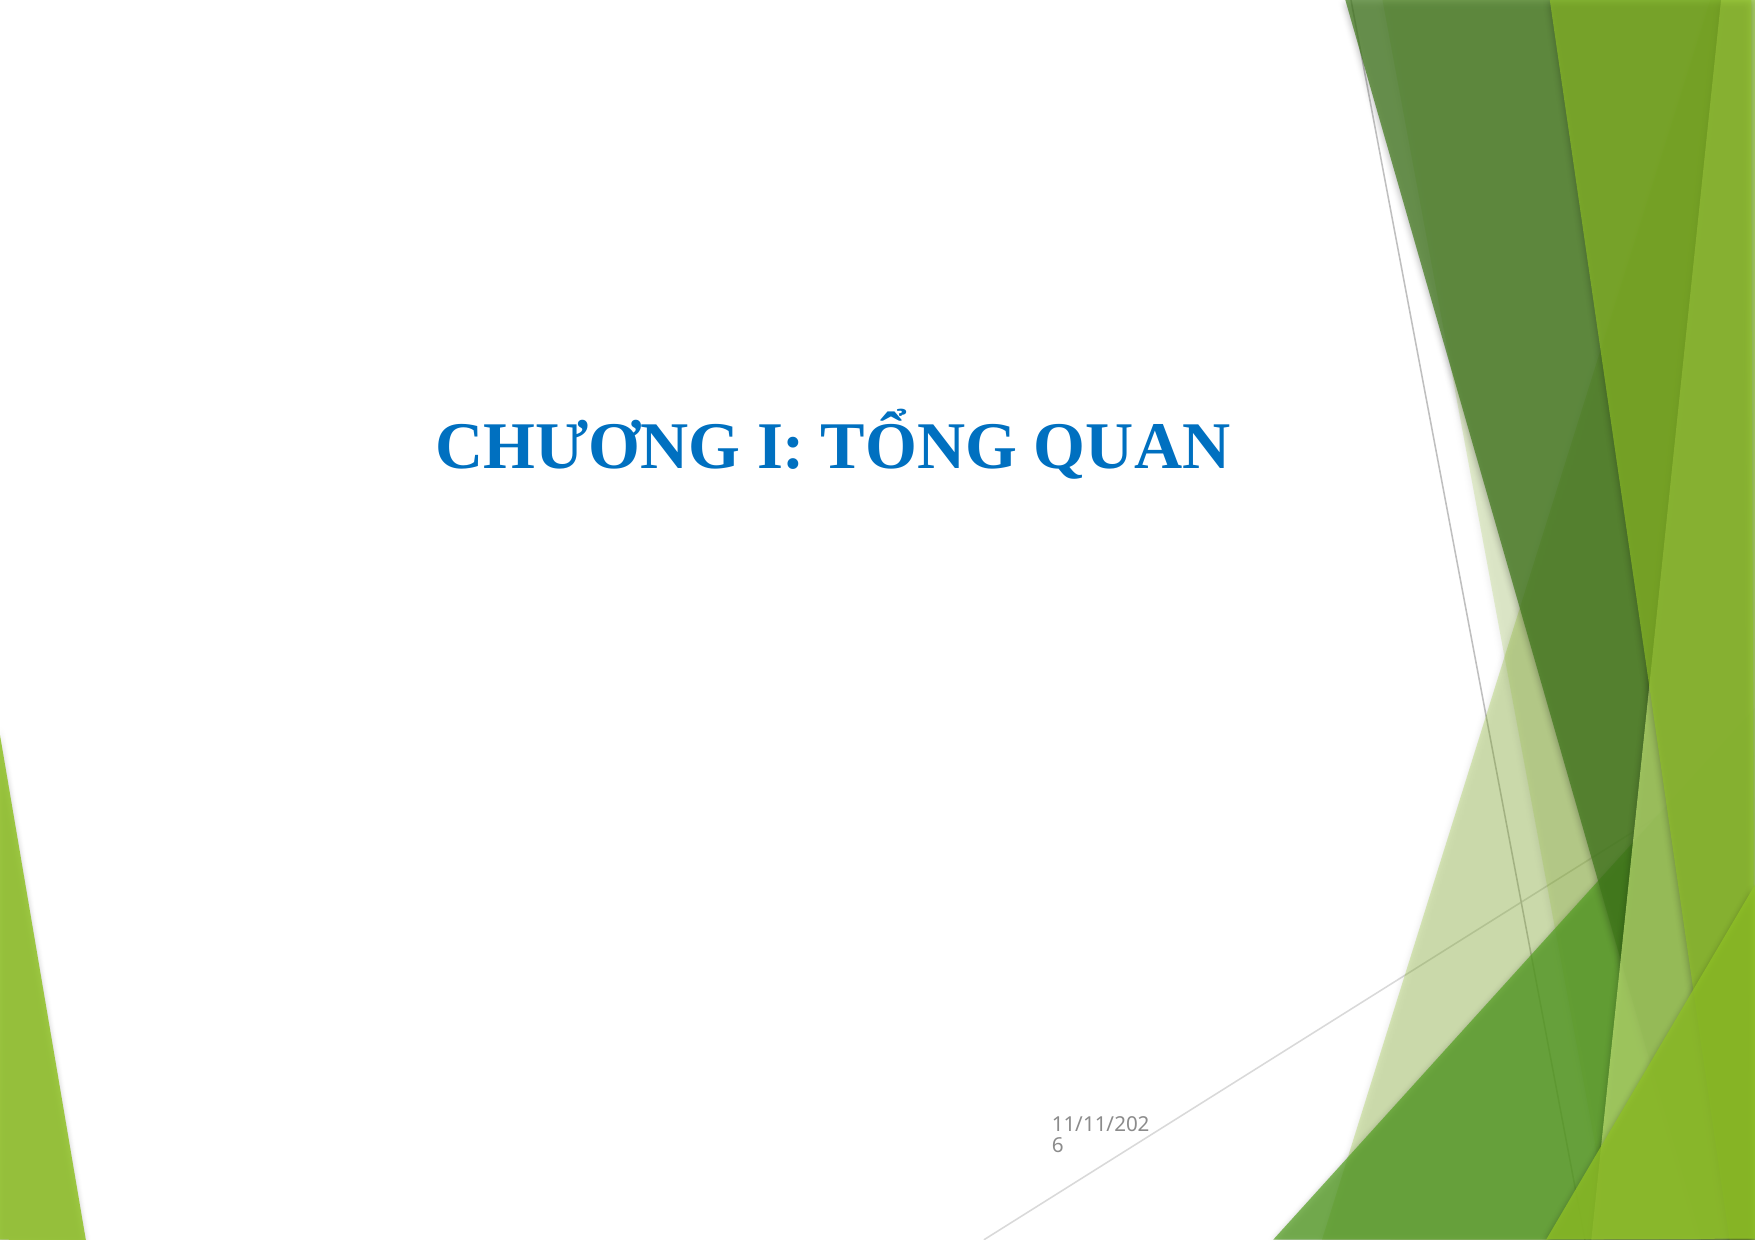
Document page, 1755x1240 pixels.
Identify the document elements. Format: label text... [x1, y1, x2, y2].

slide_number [1036, 1091, 1169, 1158]
text_box CHƯƠNG I: TỔNG QUAN [414, 394, 1252, 490]
